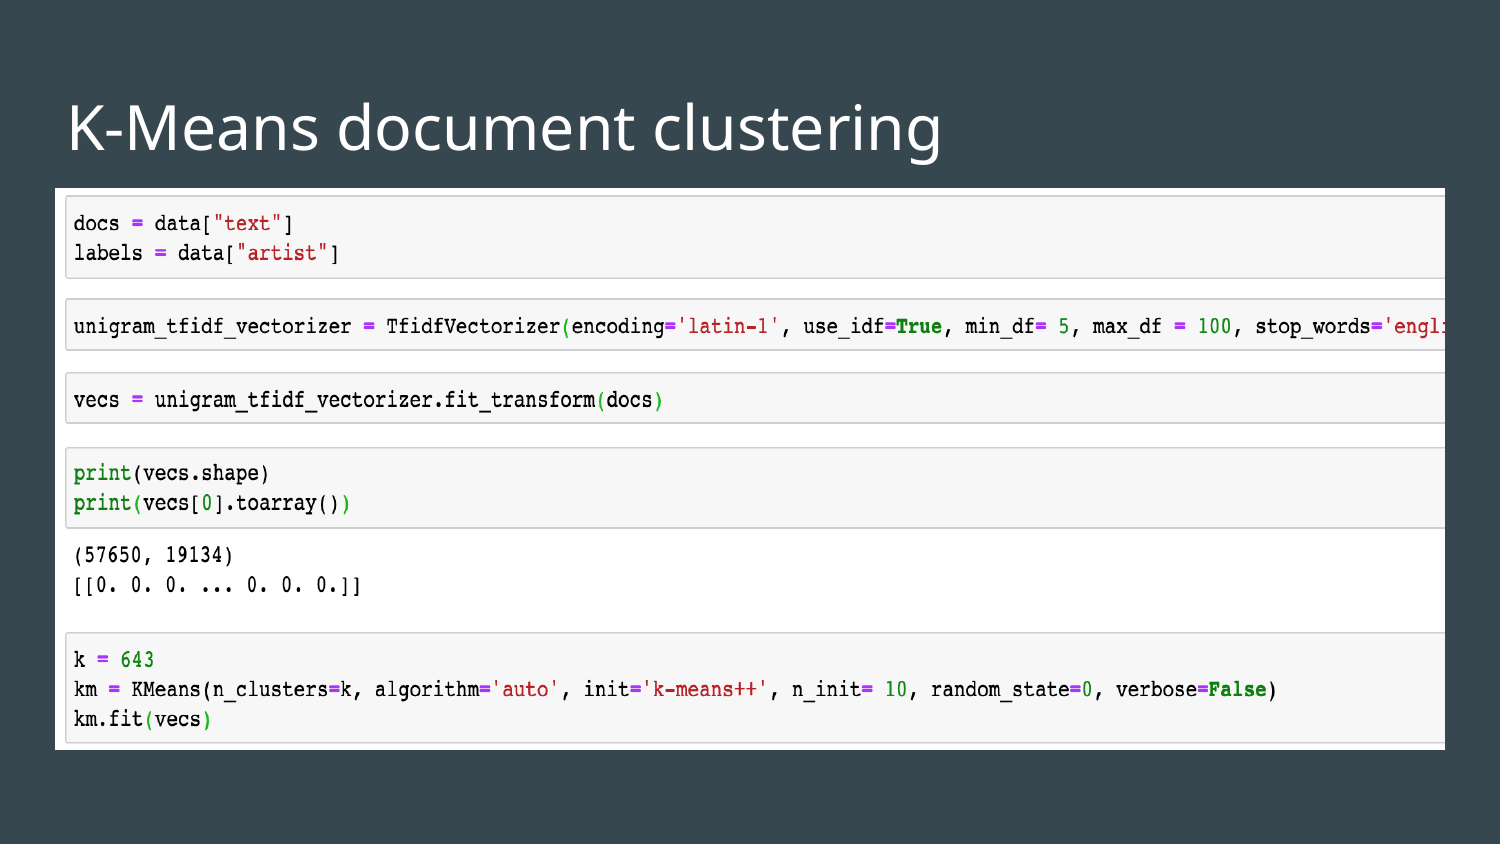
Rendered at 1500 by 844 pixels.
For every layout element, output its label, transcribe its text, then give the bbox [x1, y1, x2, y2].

title K-Means document clustering [51, 72, 1449, 167]
picture [55, 188, 1445, 750]
